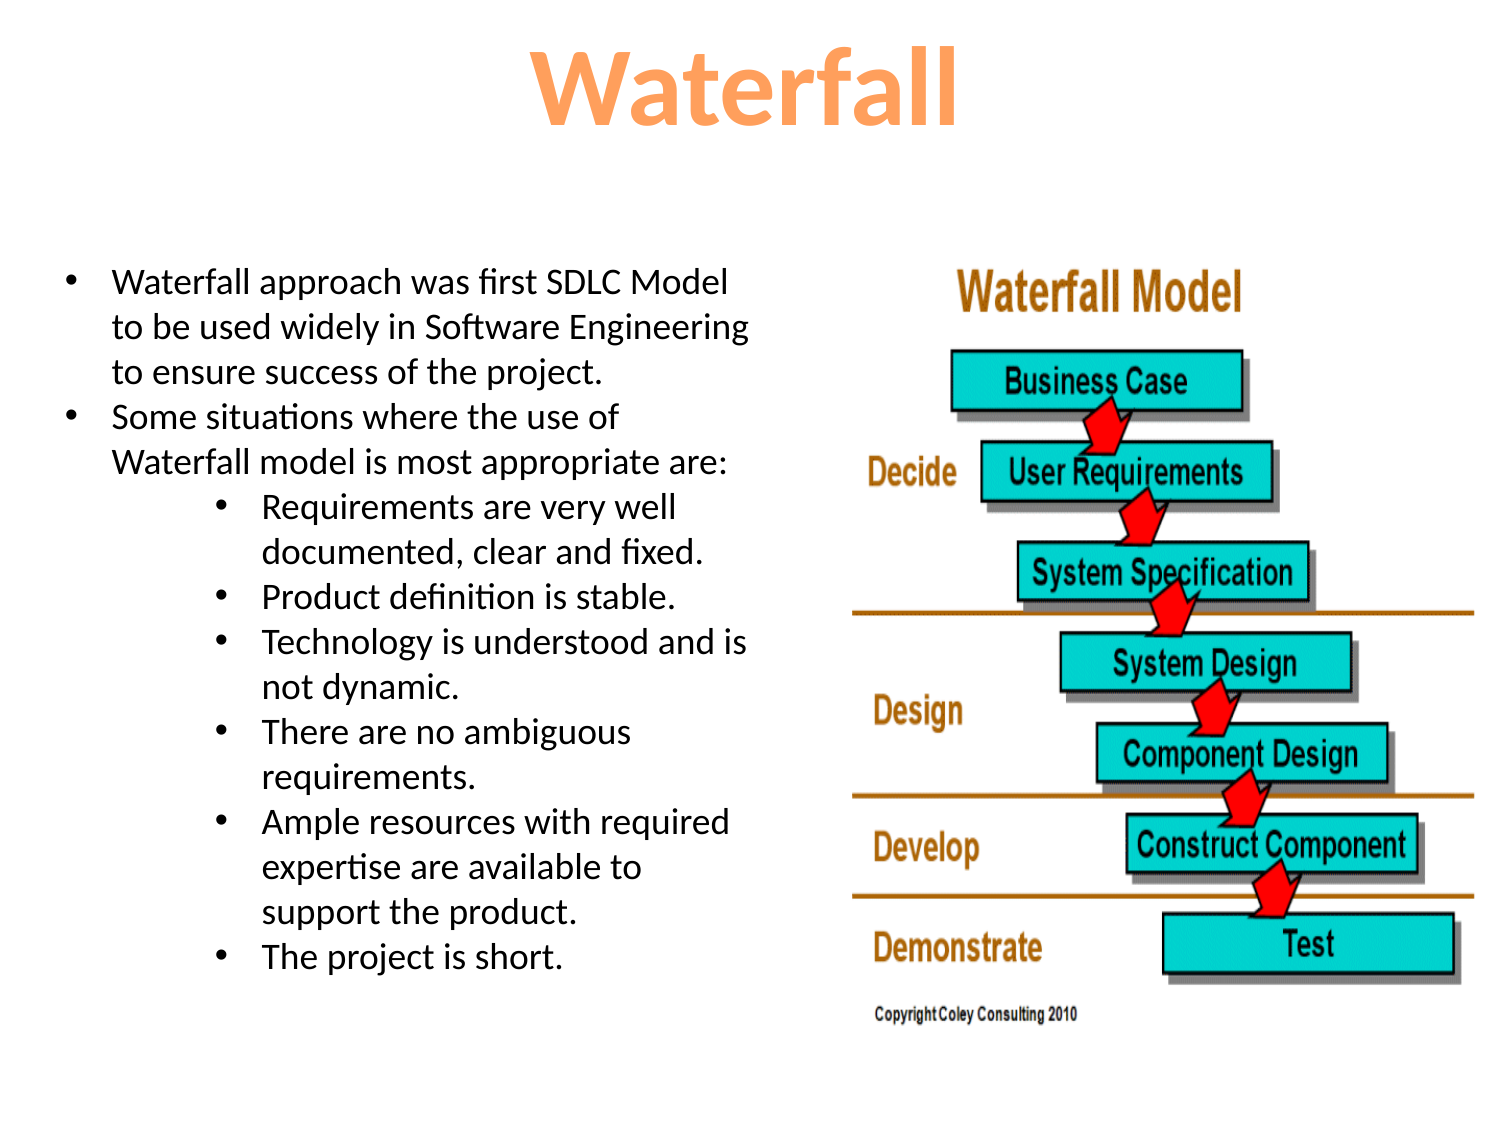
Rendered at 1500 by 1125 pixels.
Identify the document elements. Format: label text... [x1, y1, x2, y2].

text_box Waterfall approach was first SDLC Model to be used widely in Software Engineering to ensure success of the project. Some situations where the use of Waterfall model is most appropriate are: Requirements are very well documented, clear and fixed. Product definition is stable. Technology is understood and is not dynamic. There are no ambiguous requirements. Ample resources with required expertise are available to support the product. The project is short. [50, 249, 775, 1030]
picture [849, 237, 1476, 1032]
text_box Waterfall [510, 5, 981, 156]
